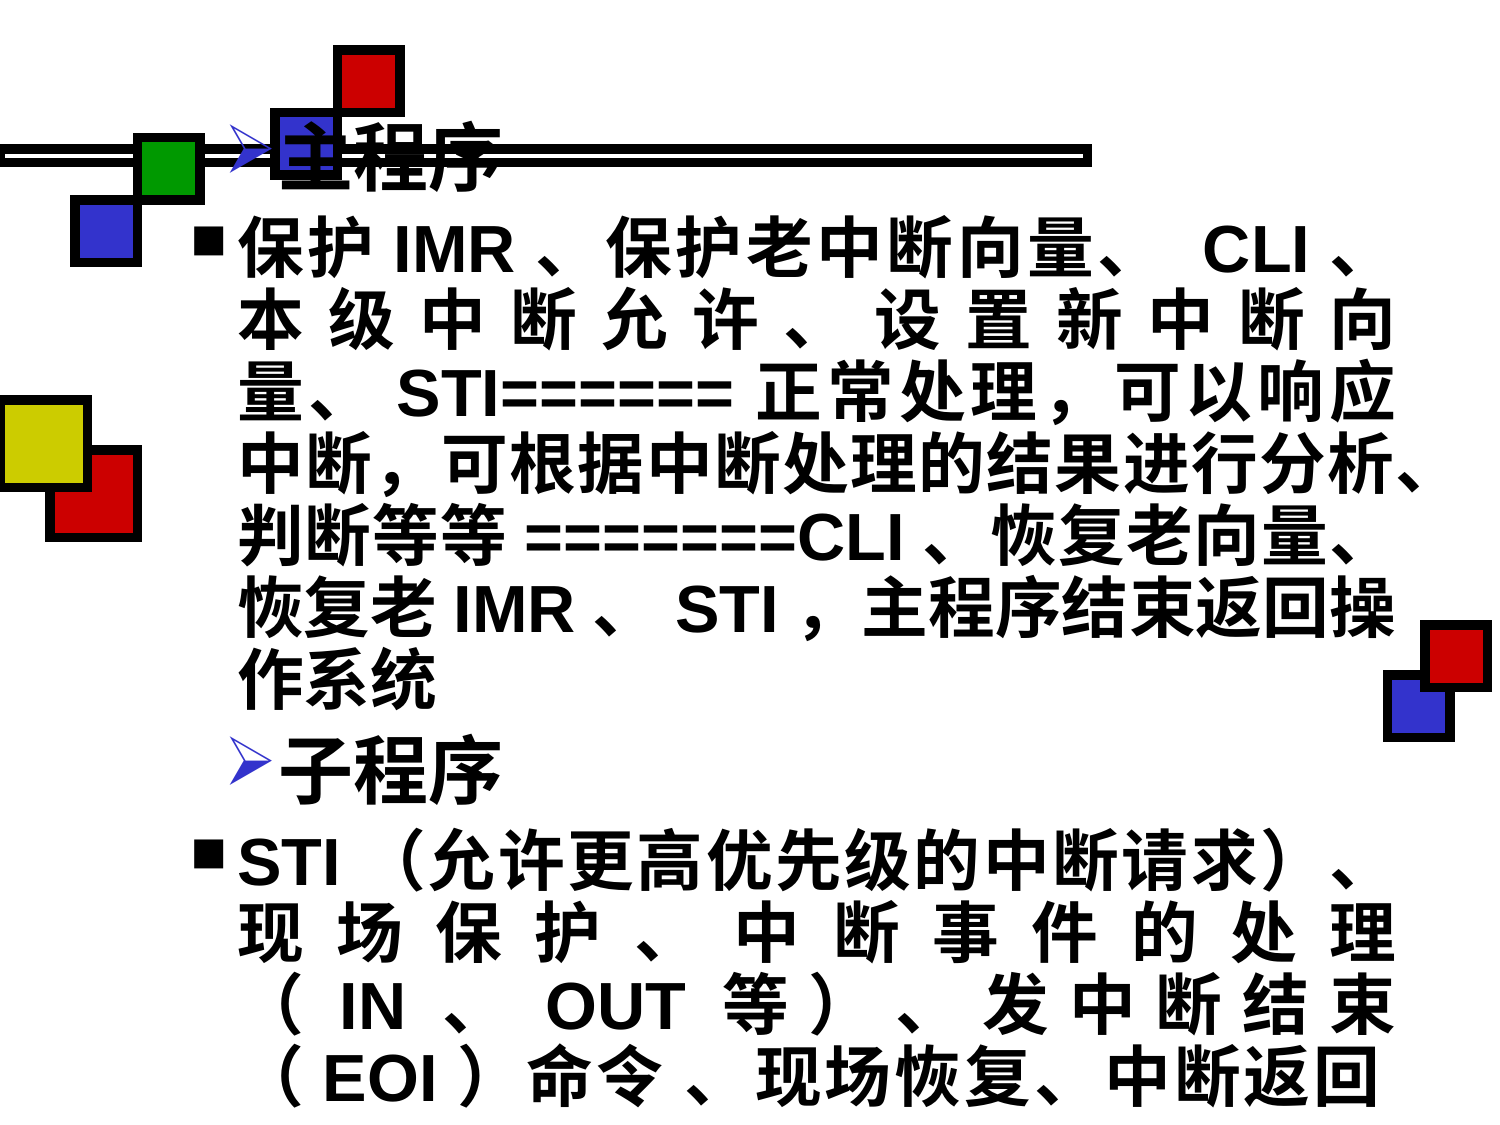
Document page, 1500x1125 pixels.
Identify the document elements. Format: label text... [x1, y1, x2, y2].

list 主程序 保护IMR、保护老中断向量、 CLI、本级中断允许、设置新中断向量、STI======正常处理，可以响应中断，可根据中断处理的结果进行分析、判断等等=======CLI、恢复老向量、恢复老IMR、STI，主程序结束返回操作系统 子程序 STI（允许更高优先级的中断请求）、现场保护、中断事件的处理（IN、OUT等）、发中断结束（EOI）命令 、现场恢复、中断返回IRET [100, 113, 1412, 1000]
